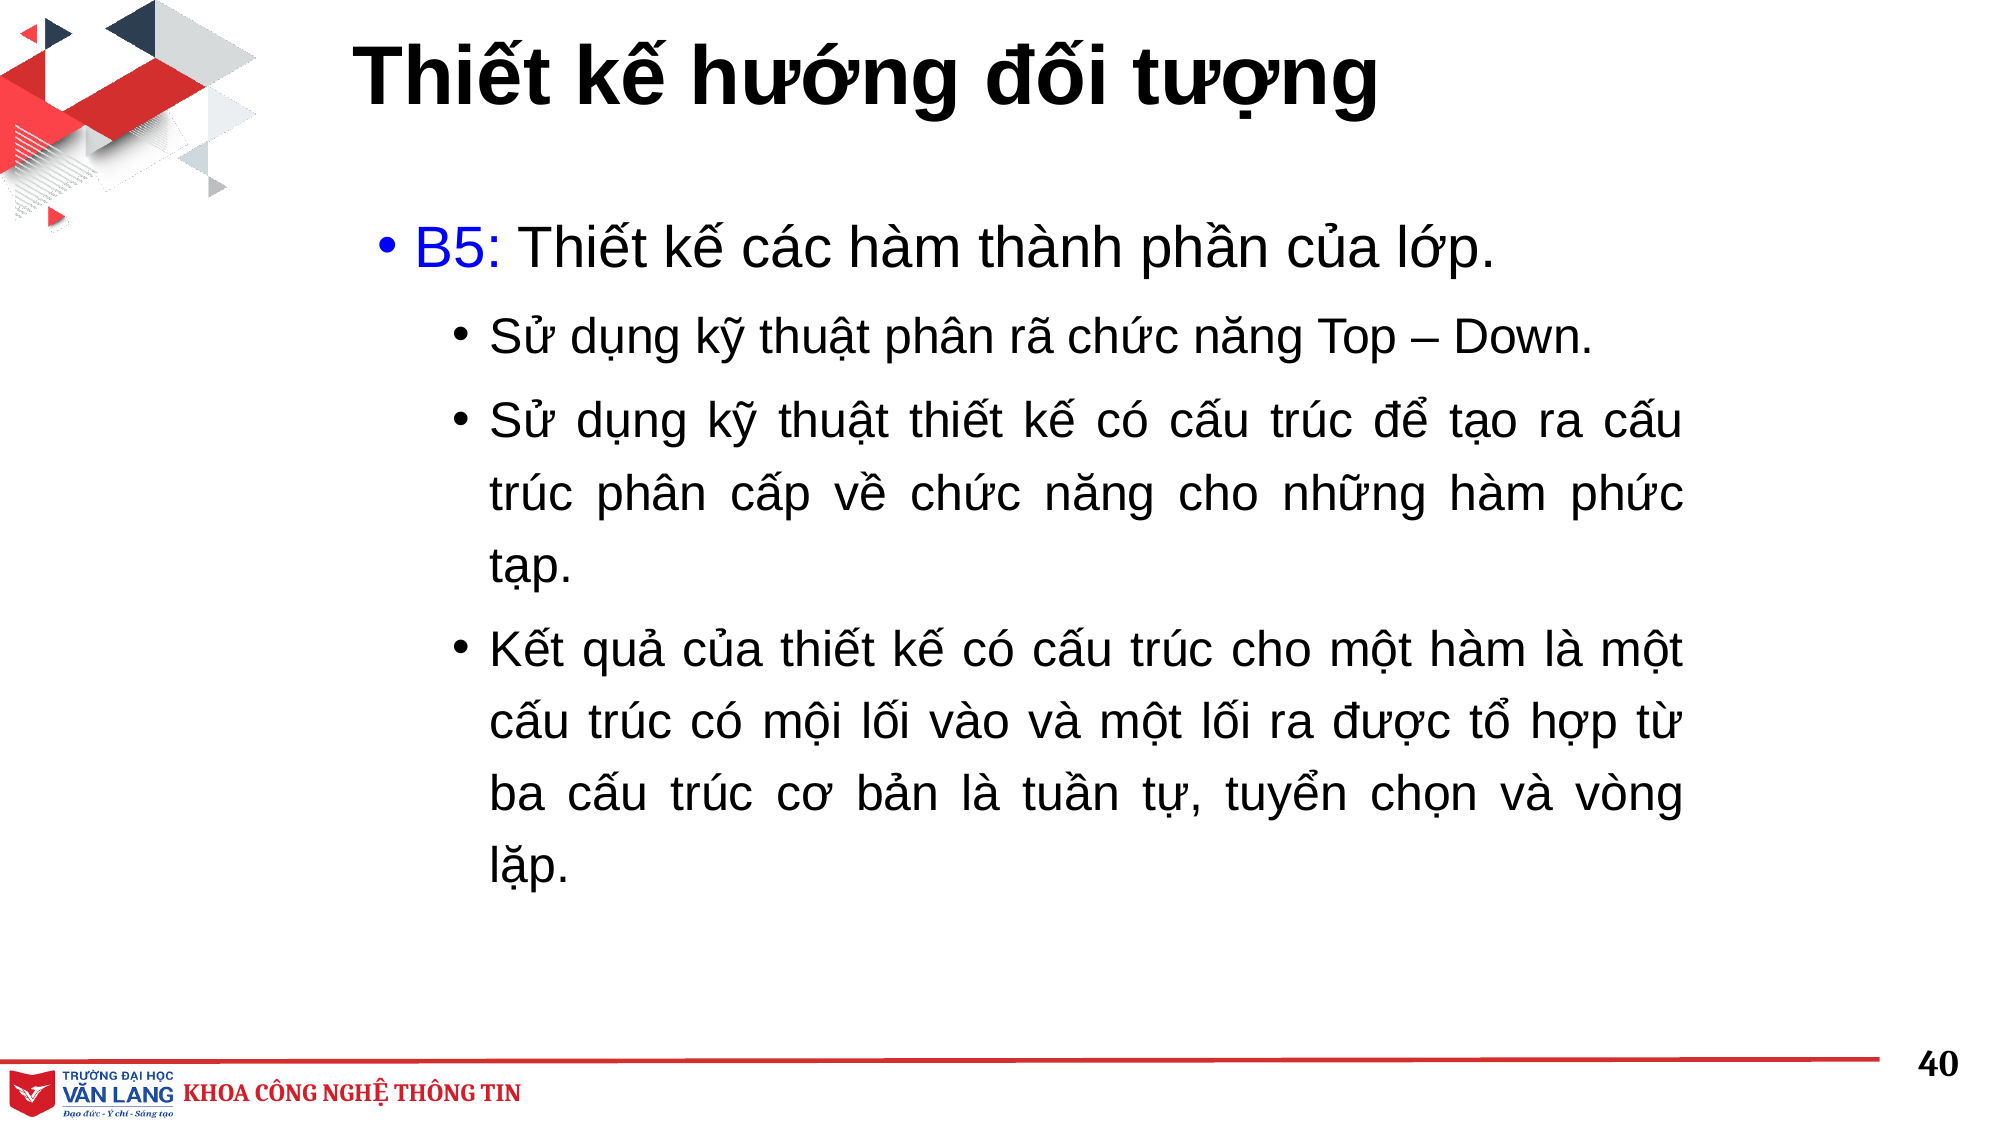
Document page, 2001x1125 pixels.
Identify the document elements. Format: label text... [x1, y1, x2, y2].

title Thiết kế hướng đối tượng [337, 24, 1750, 138]
list B5: Thiết kế các hàm thành phần của lớp. Sử dụng kỹ thuật phân rã chức năng Top – Down. Sử dụng kỹ thuật thiết kế có cấu trúc để tạo ra cấu trúc phân cấp về chức năng cho những hàm phức tạp. Kết quả của thiết kế có cấu trúc cho một hàm là một cấu trúc có mội lối vào và một lối ra được tổ hợp từ ba cấu trúc cơ bản là tuần tự, tuyển chọn và vòng lặp. [362, 187, 1700, 1075]
picture [8, 1069, 173, 1118]
picture [0, 0, 256, 233]
